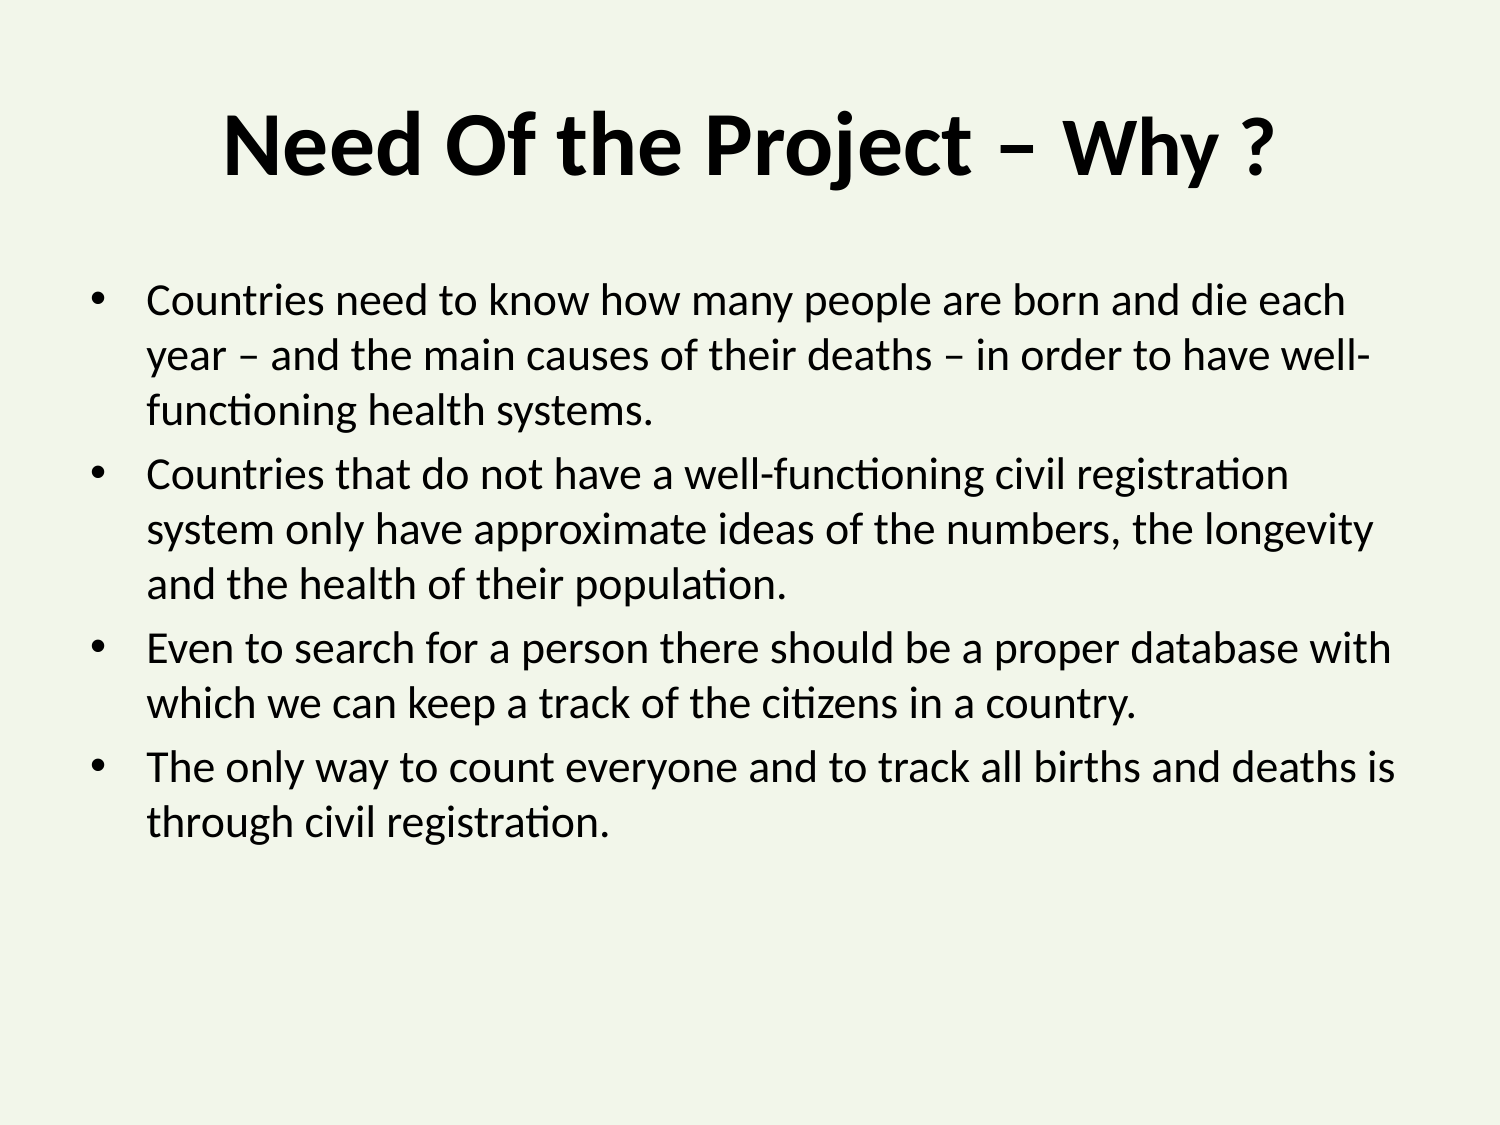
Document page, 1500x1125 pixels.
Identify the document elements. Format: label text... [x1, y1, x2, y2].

title Need Of the Project – Why ? [75, 45, 1425, 233]
list Countries need to know how many people are born and die each year – and the main causes of their deaths – in order to have well-functioning health systems. Countries that do not have a well-functioning civil registration system only have approximate ideas of the numbers, the longevity and the health of their population. Even to search for a person there should be a proper database with which we can keep a track of the citizens in a country. The only way to count everyone and to track all births and deaths is through civil registration. [75, 262, 1425, 1005]
